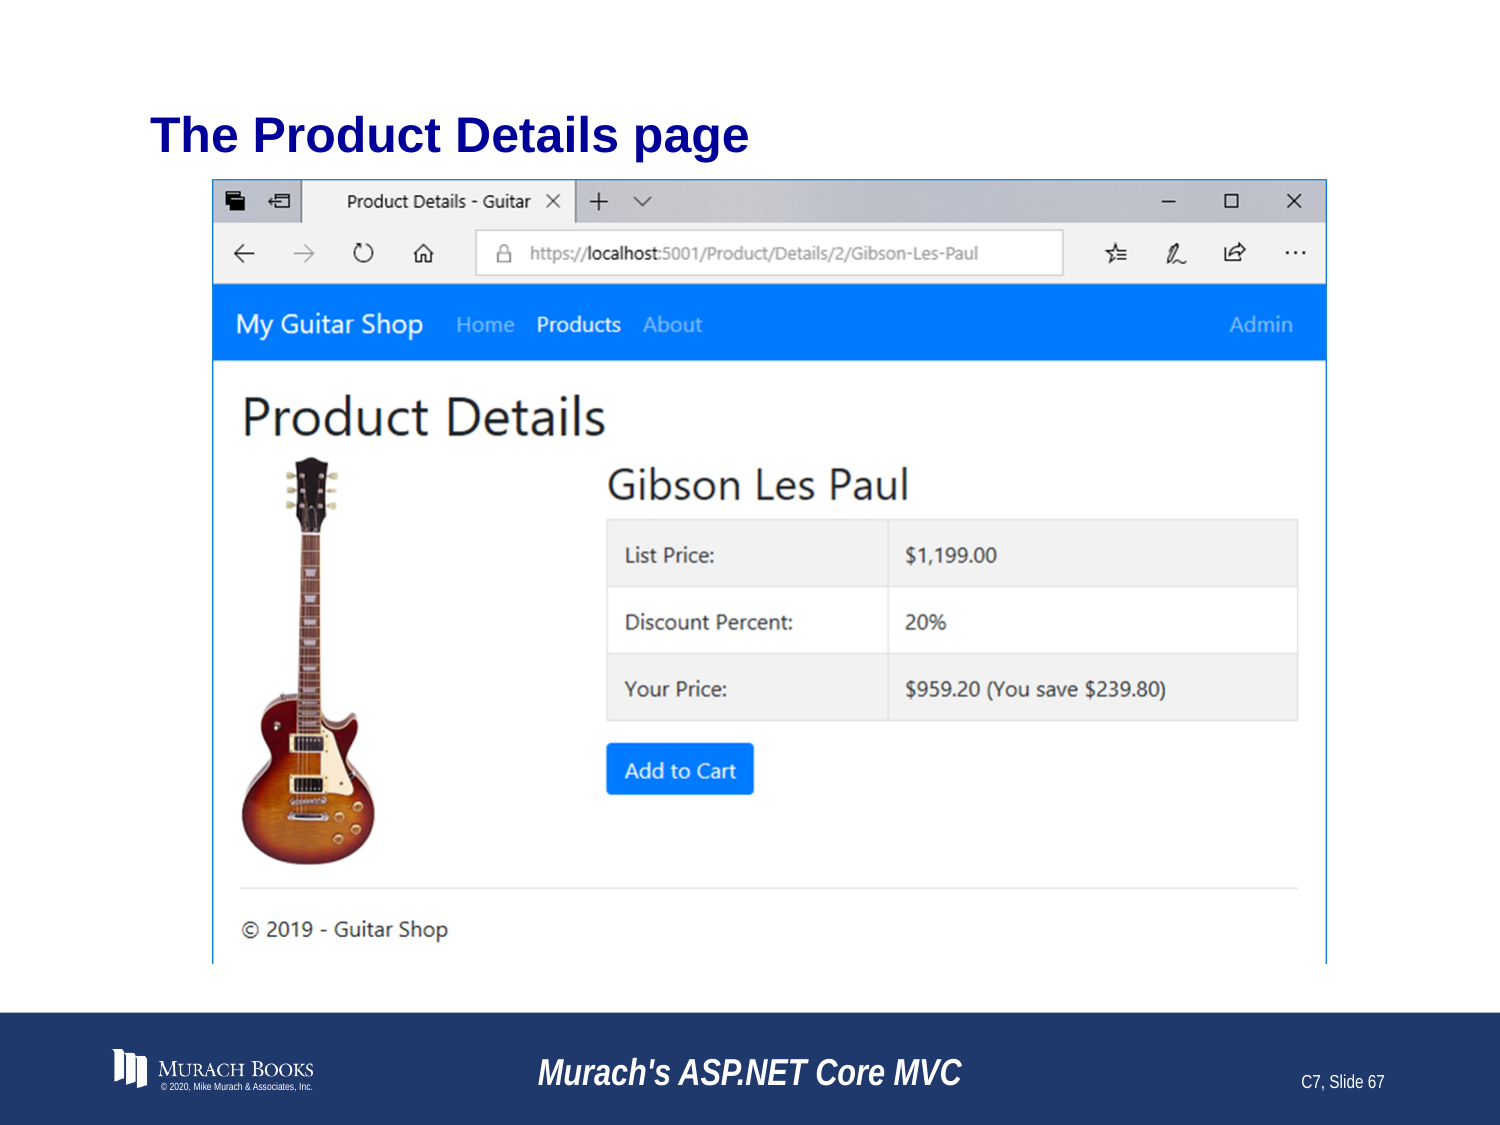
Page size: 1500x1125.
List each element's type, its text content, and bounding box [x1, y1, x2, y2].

slide_number Murach's ASP.NET Core MVC [463, 1025, 1050, 1100]
footer © 2020, Mike Murach & Associates, Inc. [12, 1025, 463, 1100]
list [212, 178, 1327, 964]
slide_number C7, Slide 67 [1087, 1025, 1400, 1100]
title The Product Details page [150, 102, 1350, 164]
